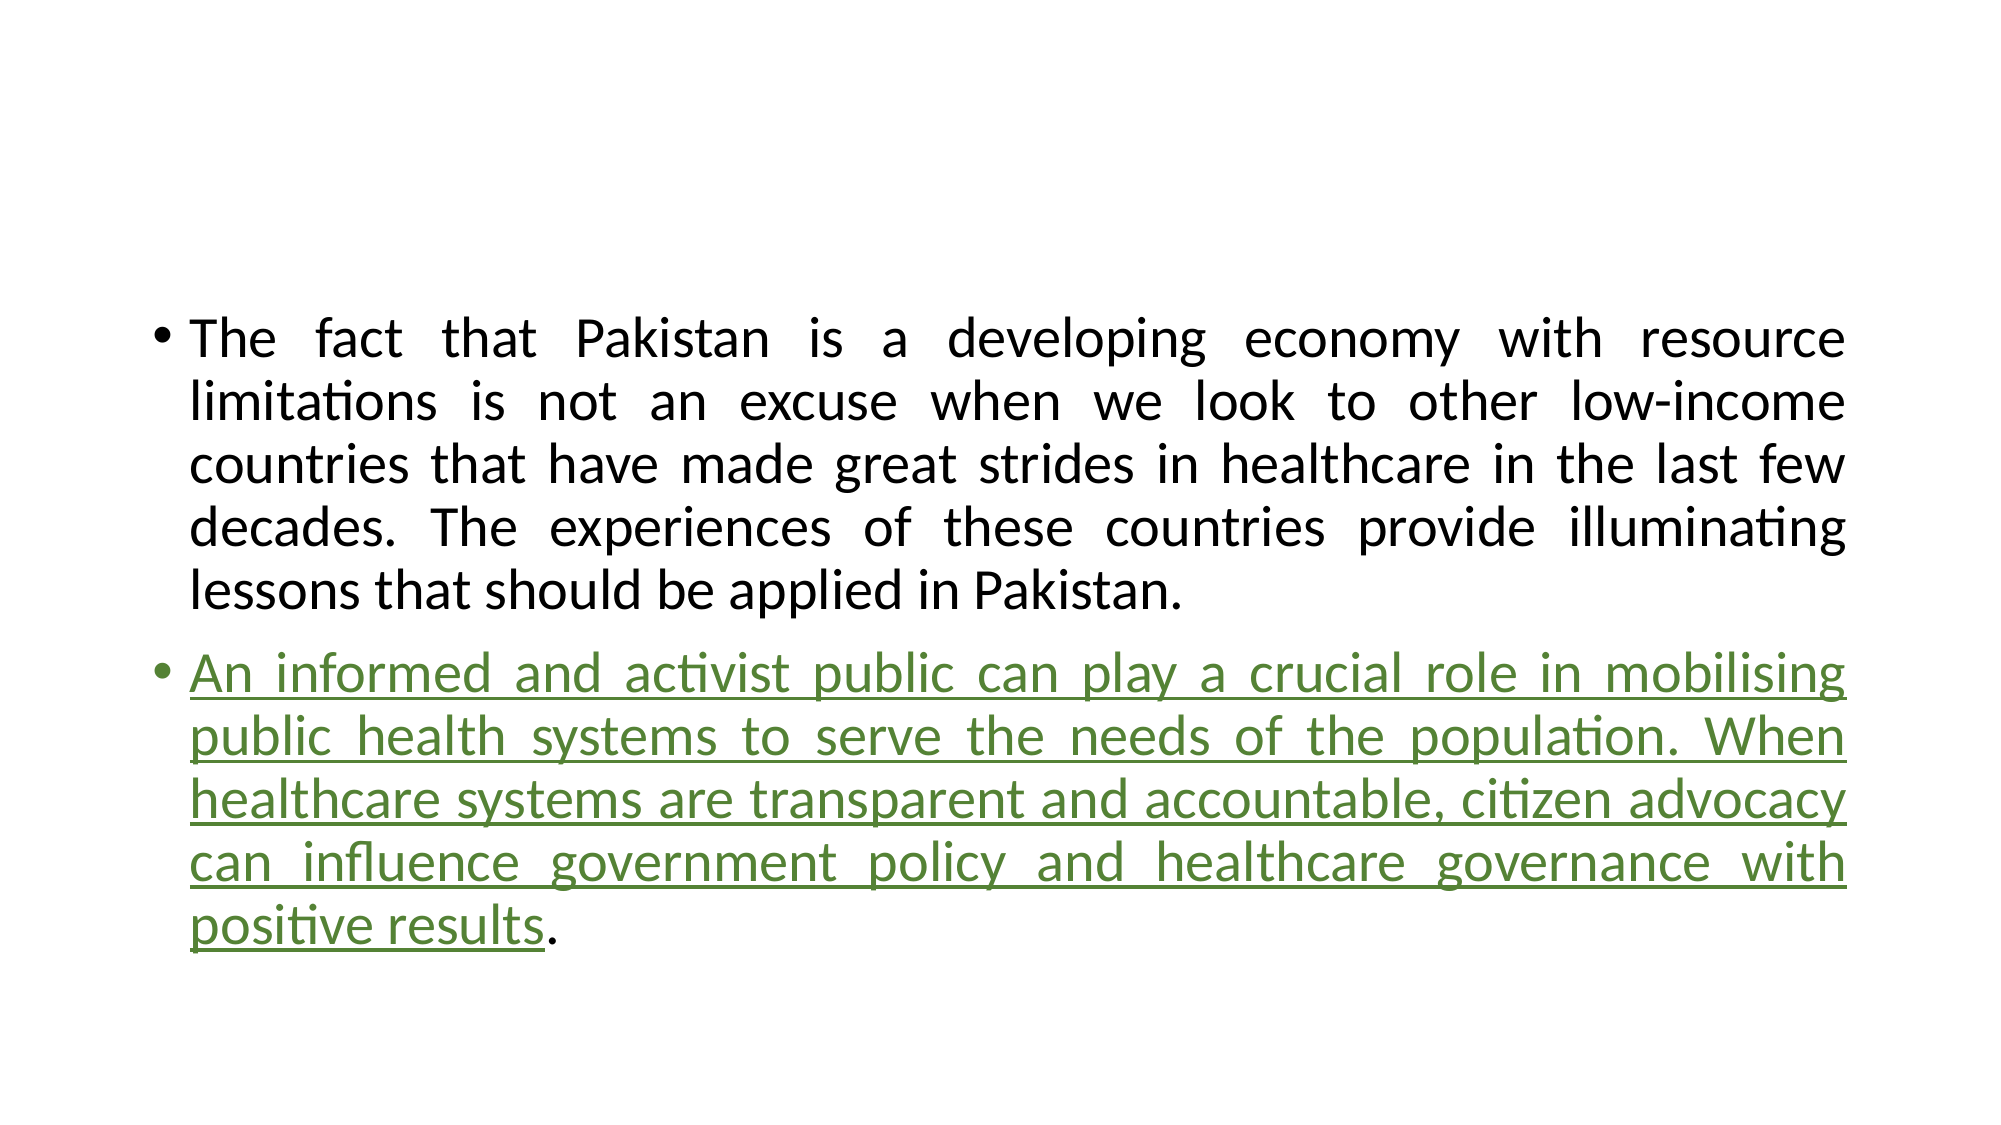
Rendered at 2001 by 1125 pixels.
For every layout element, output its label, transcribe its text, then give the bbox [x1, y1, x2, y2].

list The fact that Pakistan is a developing economy with resource limitations is not an excuse when we look to other low-income countries that have made great strides in healthcare in the last few decades. The experiences of these countries provide illuminating lessons that should be applied in Pakistan. An informed and activist public can play a crucial role in mobilising public health systems to serve the needs of the population. When healthcare systems are transparent and accountable, citizen advocacy can influence government policy and healthcare governance with positive results. [137, 299, 1863, 1014]
